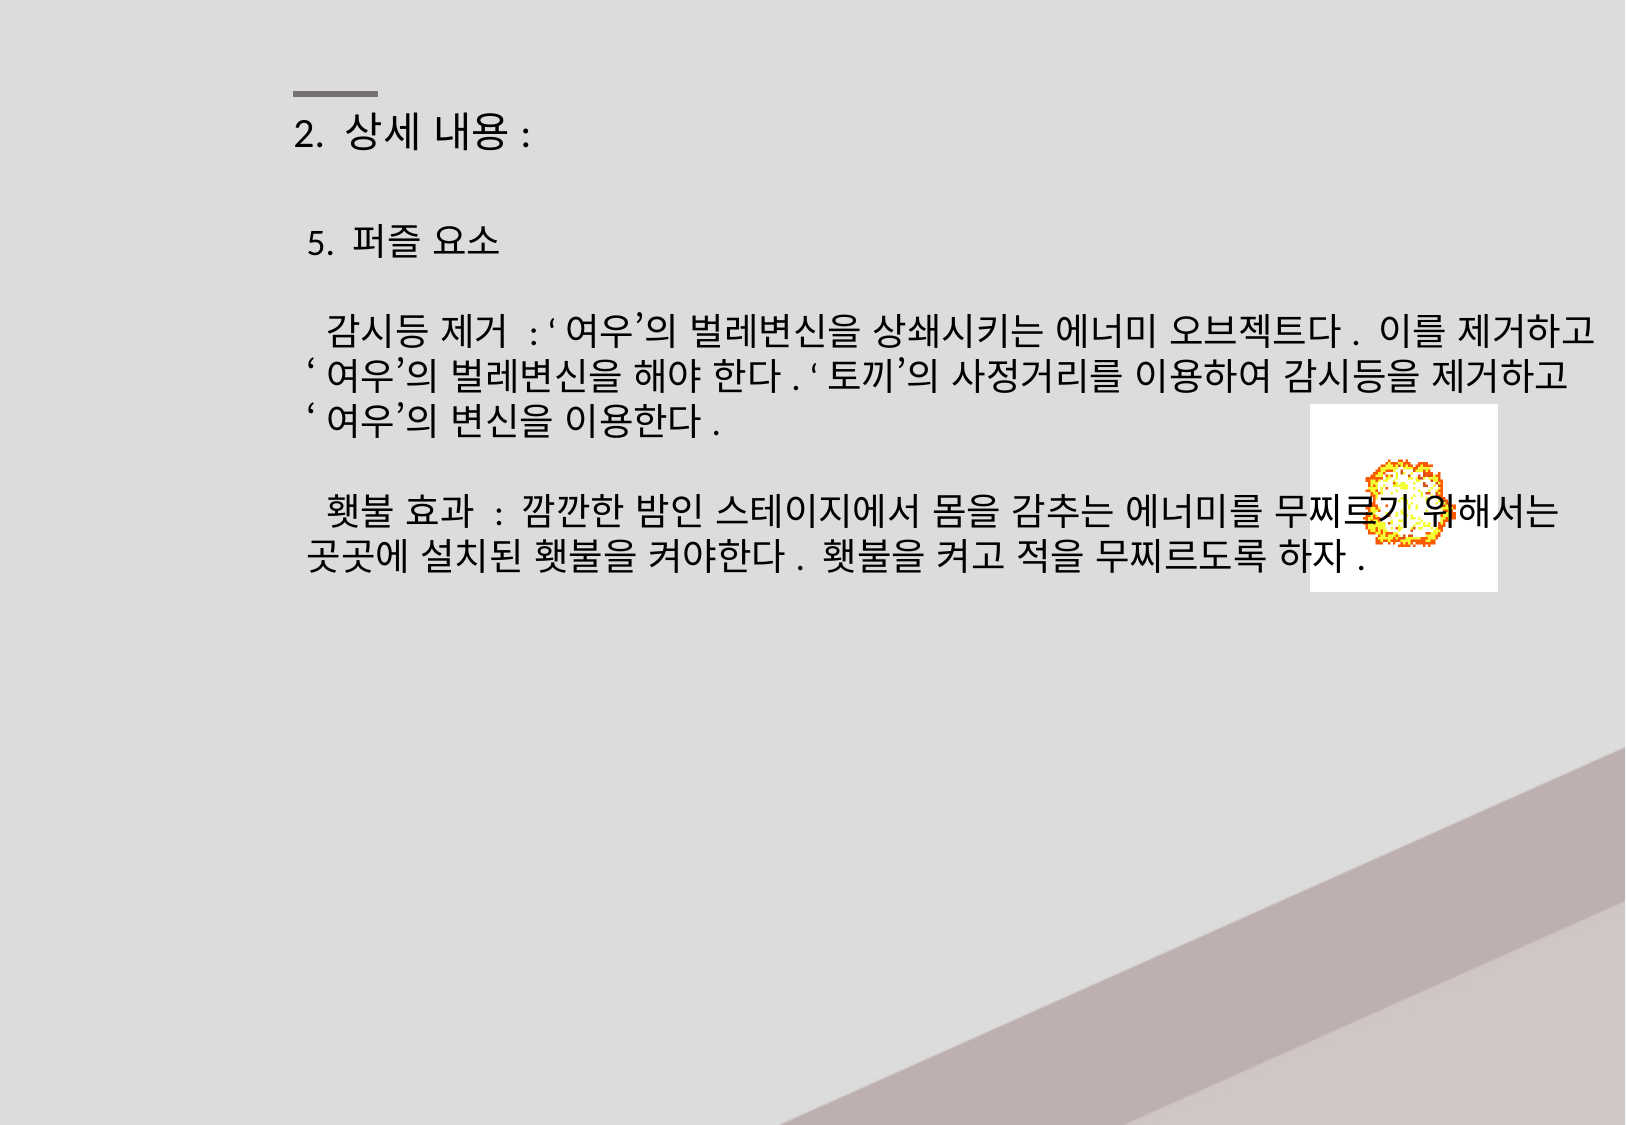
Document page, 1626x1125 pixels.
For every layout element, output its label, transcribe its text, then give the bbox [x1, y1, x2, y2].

text_box 5. 퍼즐 요소 감시등 제거 : ‘여우’의 벌레변신을 상쇄시키는 에너미 오브젝트다. 이를 제거하고 ‘여우’의 벌레변신을 해야 한다. ‘토끼’의 사정거리를 이용하여 감시등을 제거하고 ‘여우’의 변신을 이용한다. 횃불 효과 : 깜깐한 밤인 스테이지에서 몸을 감추는 에너미를 무찌르기 위해서는 곳곳에 설치된 횃불을 켜야한다. 횃불을 켜고 적을 무찌르도록 하자. [291, 165, 1611, 991]
text_box 2. 상세 내용: [278, 98, 1065, 164]
picture [0, 0, 1626, 1125]
